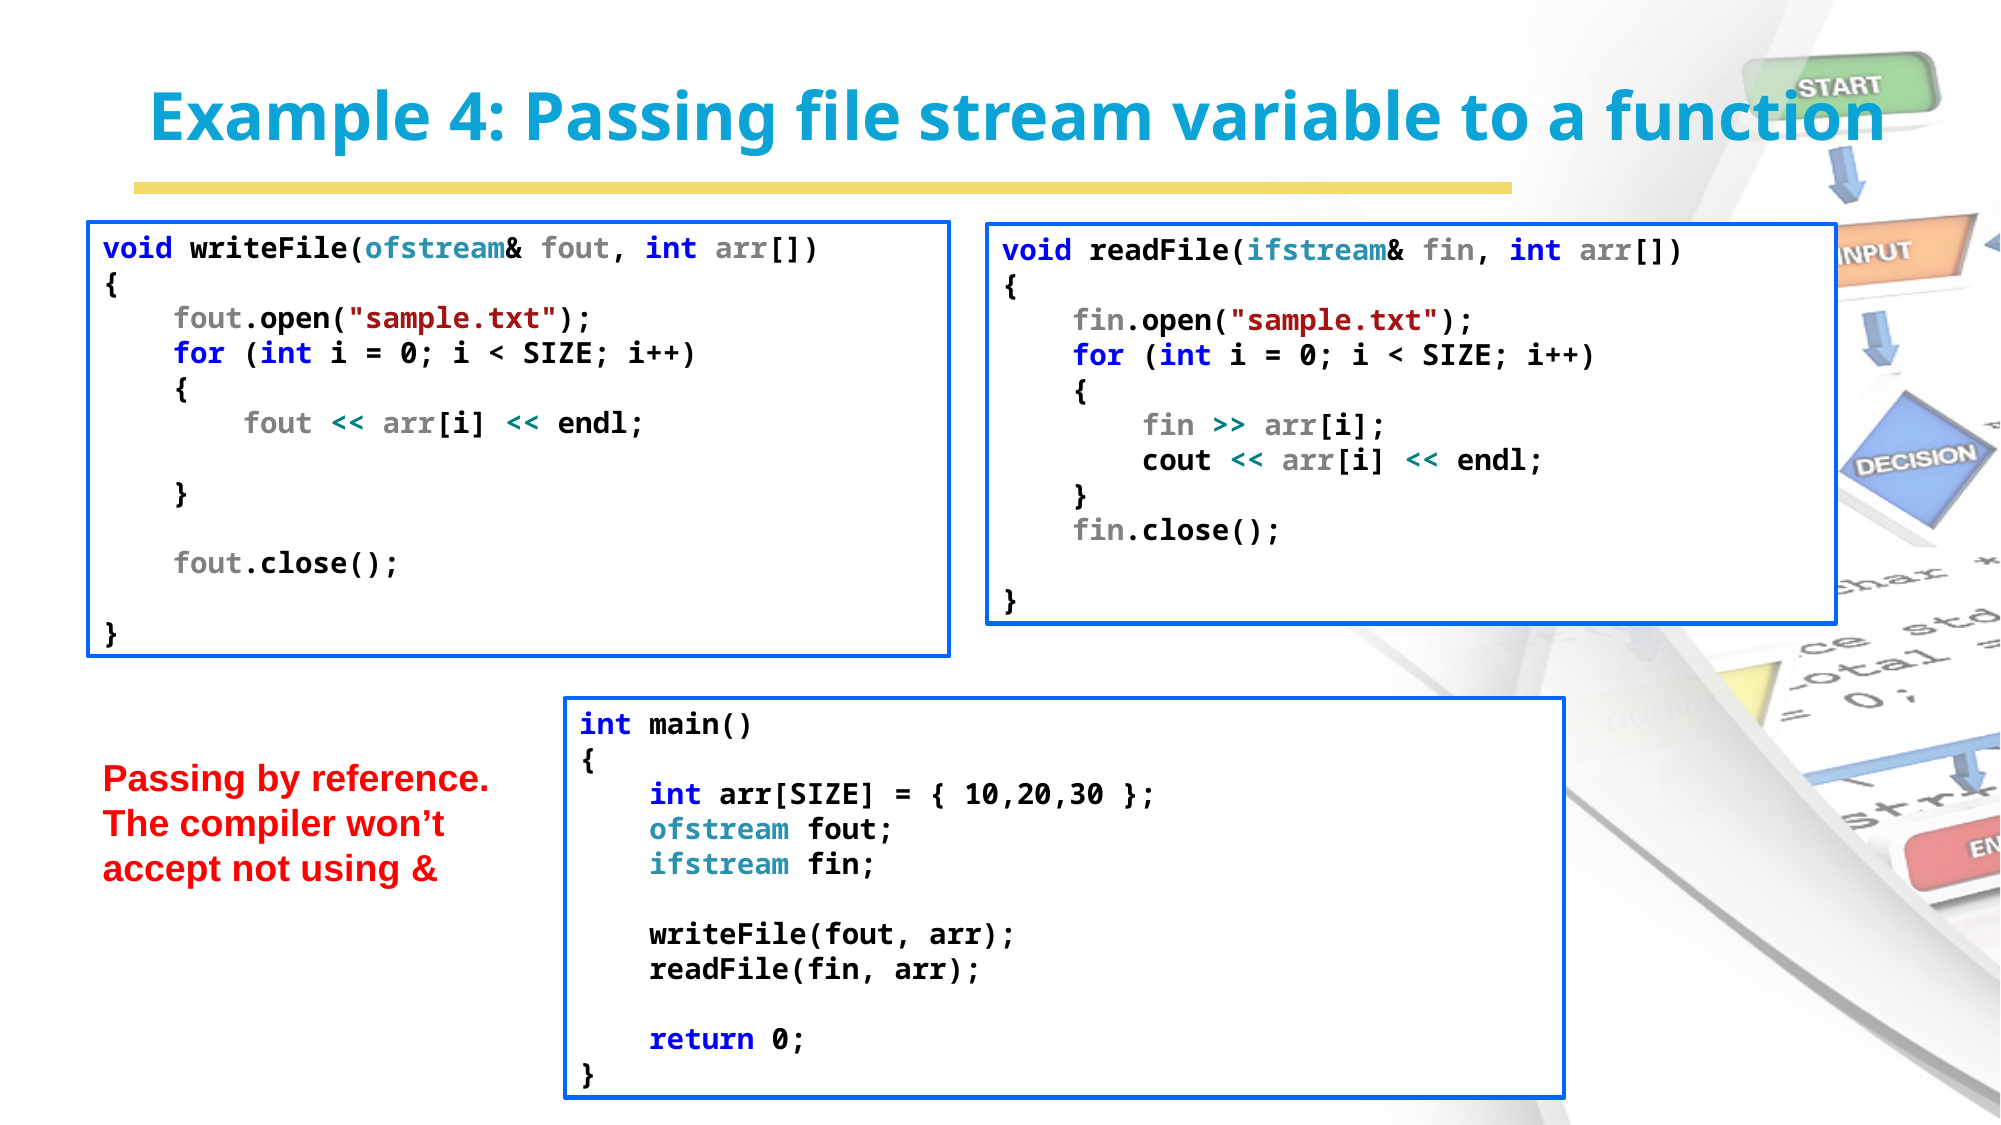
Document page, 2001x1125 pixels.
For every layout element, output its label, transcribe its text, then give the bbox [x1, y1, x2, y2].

text_box void writeFile(ofstream& fout, int arr[]) { fout.open("sample.txt"); for (int i = 0; i < SIZE; i++) { fout << arr[i] << endl; } fout.close(); } [87, 222, 950, 657]
text_box void readFile(ifstream& fin, int arr[]) { fin.open("sample.txt"); for (int i = 0; i < SIZE; i++) { fin >> arr[i]; cout << arr[i] << endl; } fin.close(); } [987, 224, 1836, 624]
picture [0, 0, 2001, 1125]
title Example 4: Passing file stream variable to a function [133, 42, 1914, 186]
text_box Passing by reference. The compiler won’t accept not using & [87, 746, 520, 897]
text_box int main() { int arr[SIZE] = { 10,20,30 }; ofstream fout; ifstream fin; writeFile(fout, arr); readFile(fin, arr); return 0; } [564, 698, 1565, 1098]
